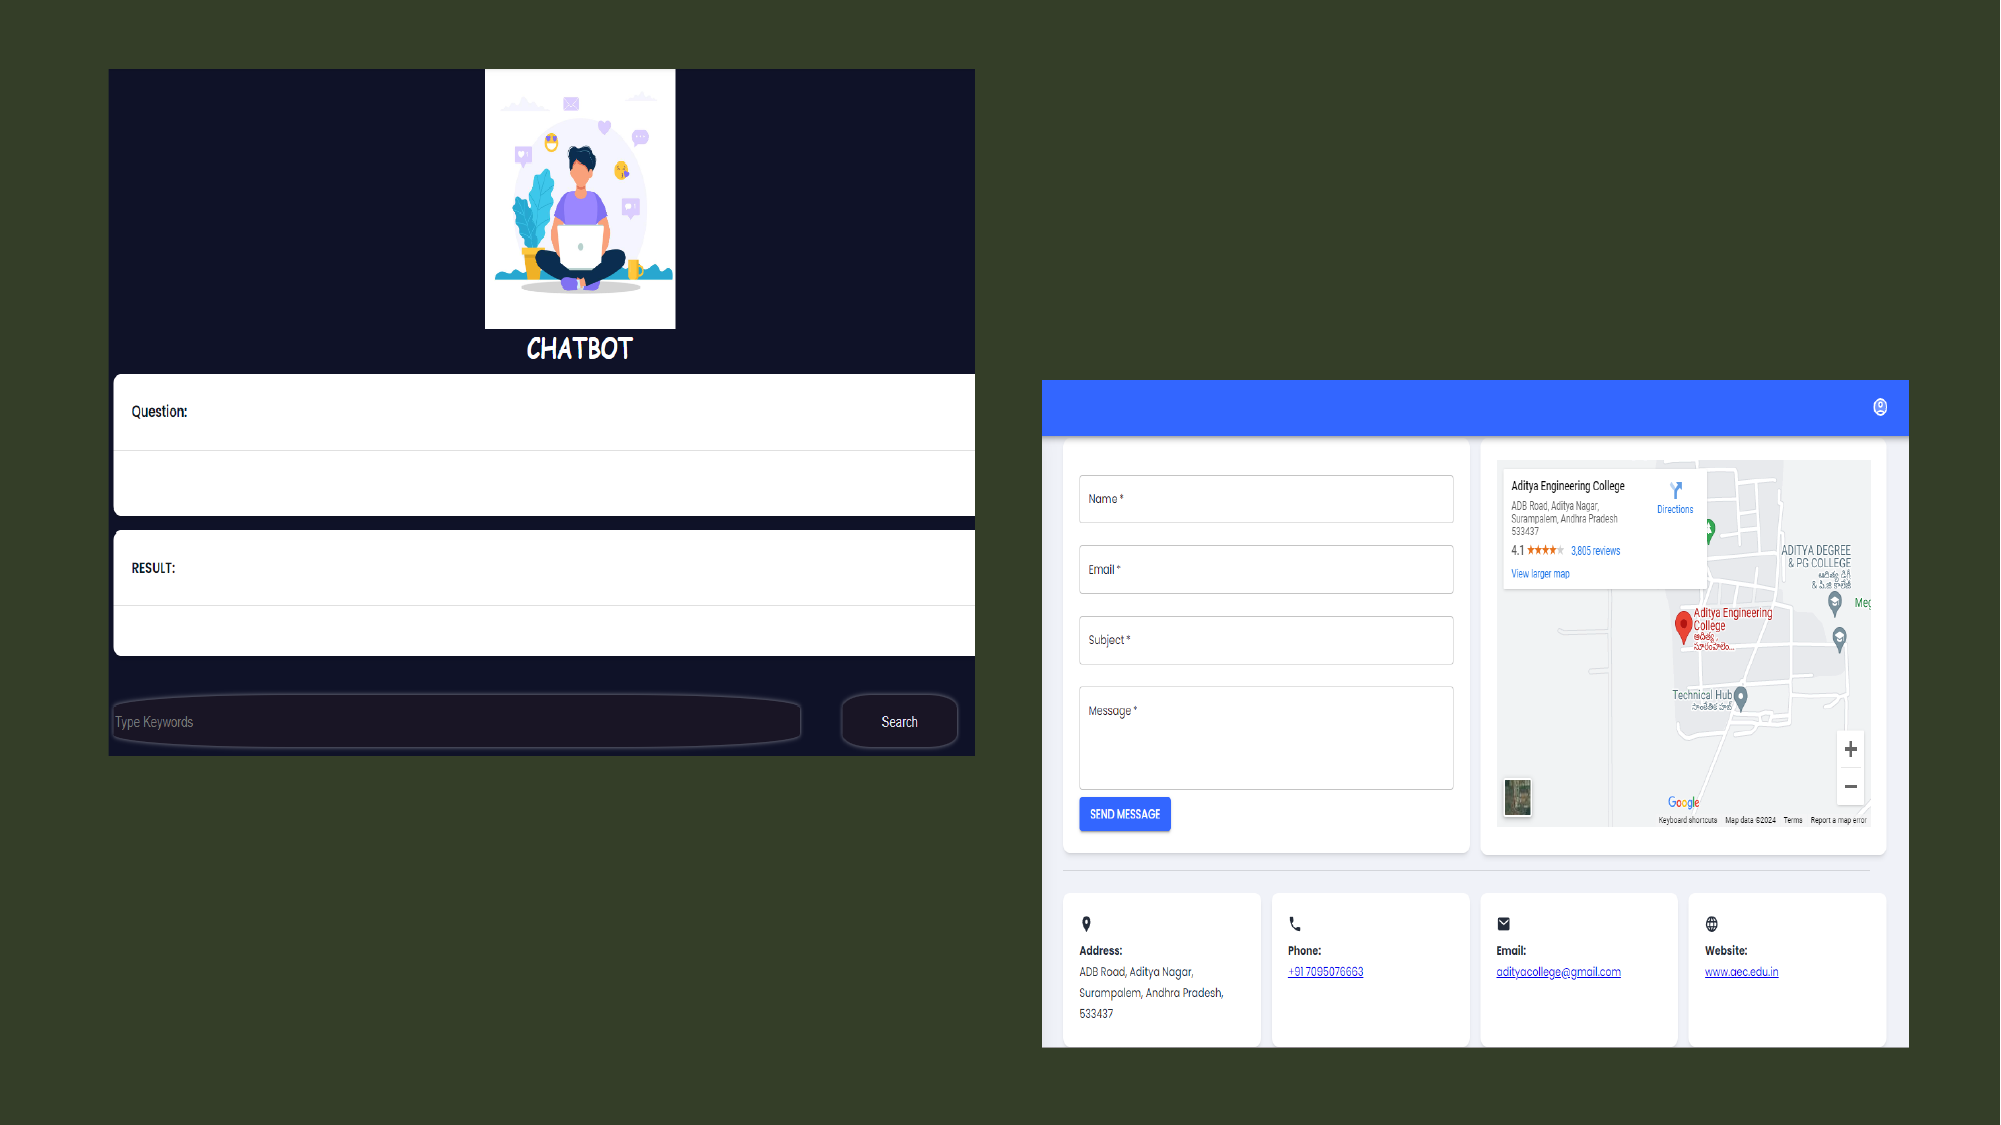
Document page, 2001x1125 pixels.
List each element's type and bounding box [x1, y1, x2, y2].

picture [1042, 380, 1909, 1048]
picture [108, 69, 975, 756]
